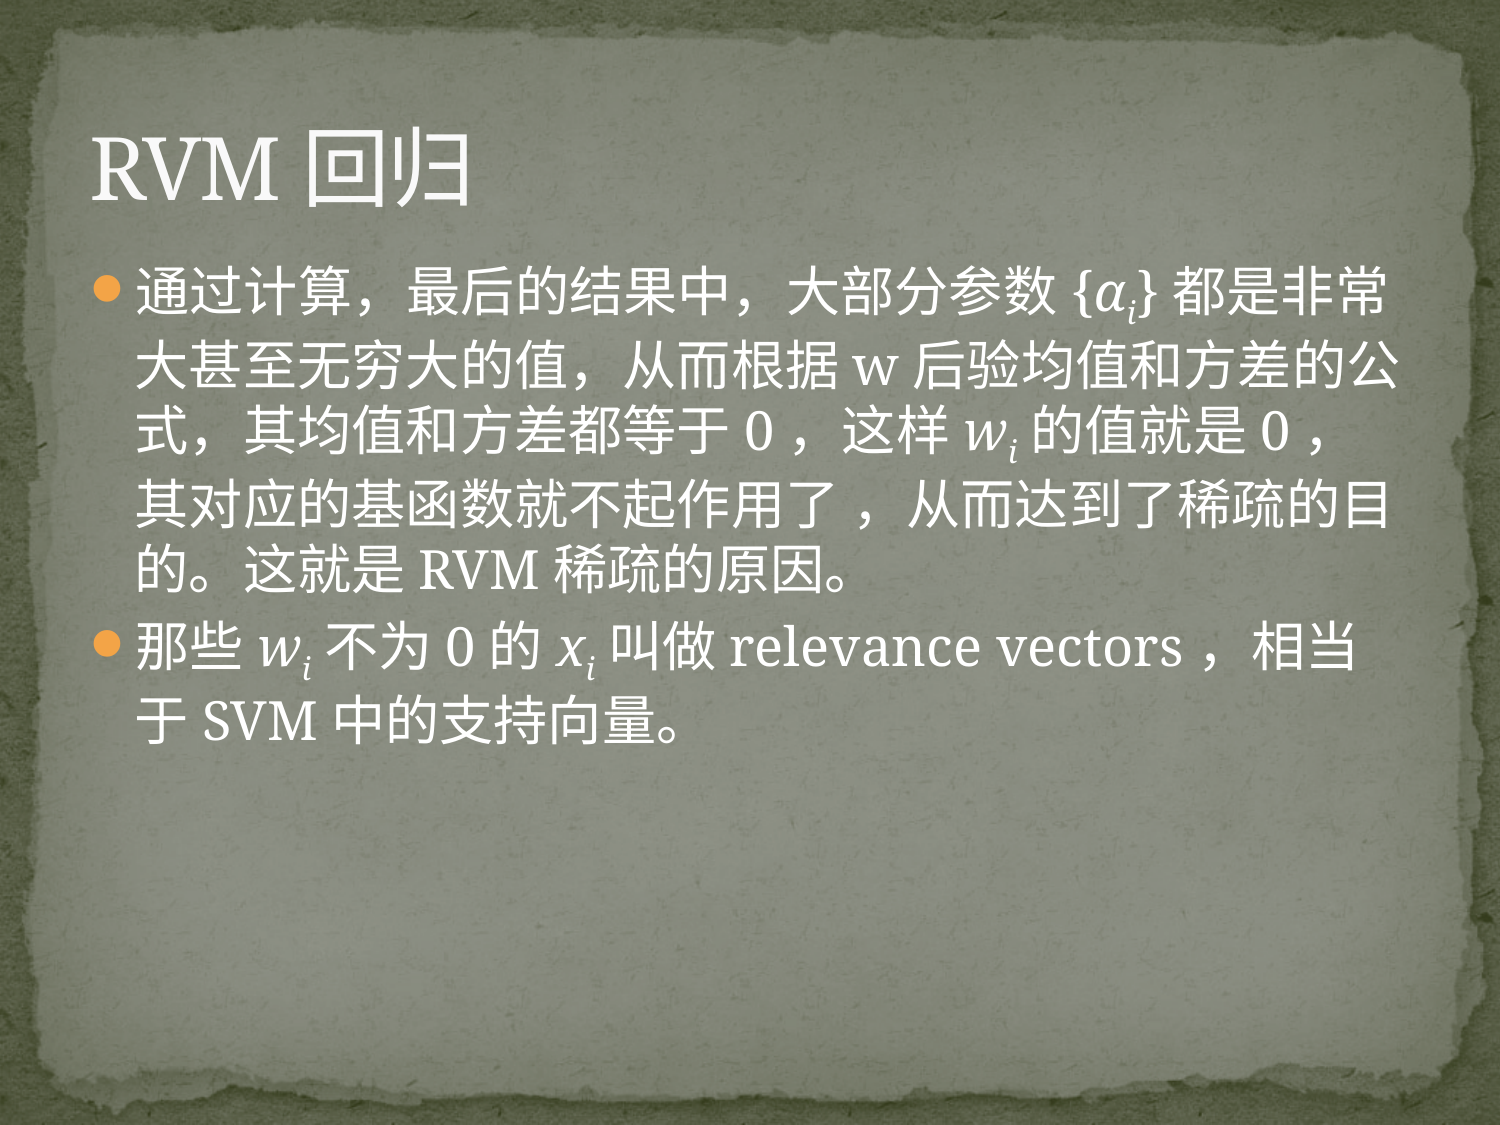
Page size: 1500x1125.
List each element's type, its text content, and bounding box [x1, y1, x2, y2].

title RVM回归 [74, 24, 1425, 225]
list 通过计算，最后的结果中，大部分参数{αi}都是非常大甚至无穷大的值，从而根据w后验均值和方差的公式，其均值和方差都等于0，这样wi的值就是0，其对应的基函数就不起作用了 ，从而达到了稀疏的目的。这就是RVM稀疏的原因。 那些wi不为0的xi叫做relevance vectors，相当于SVM中的支持向量。 [75, 249, 1425, 1000]
